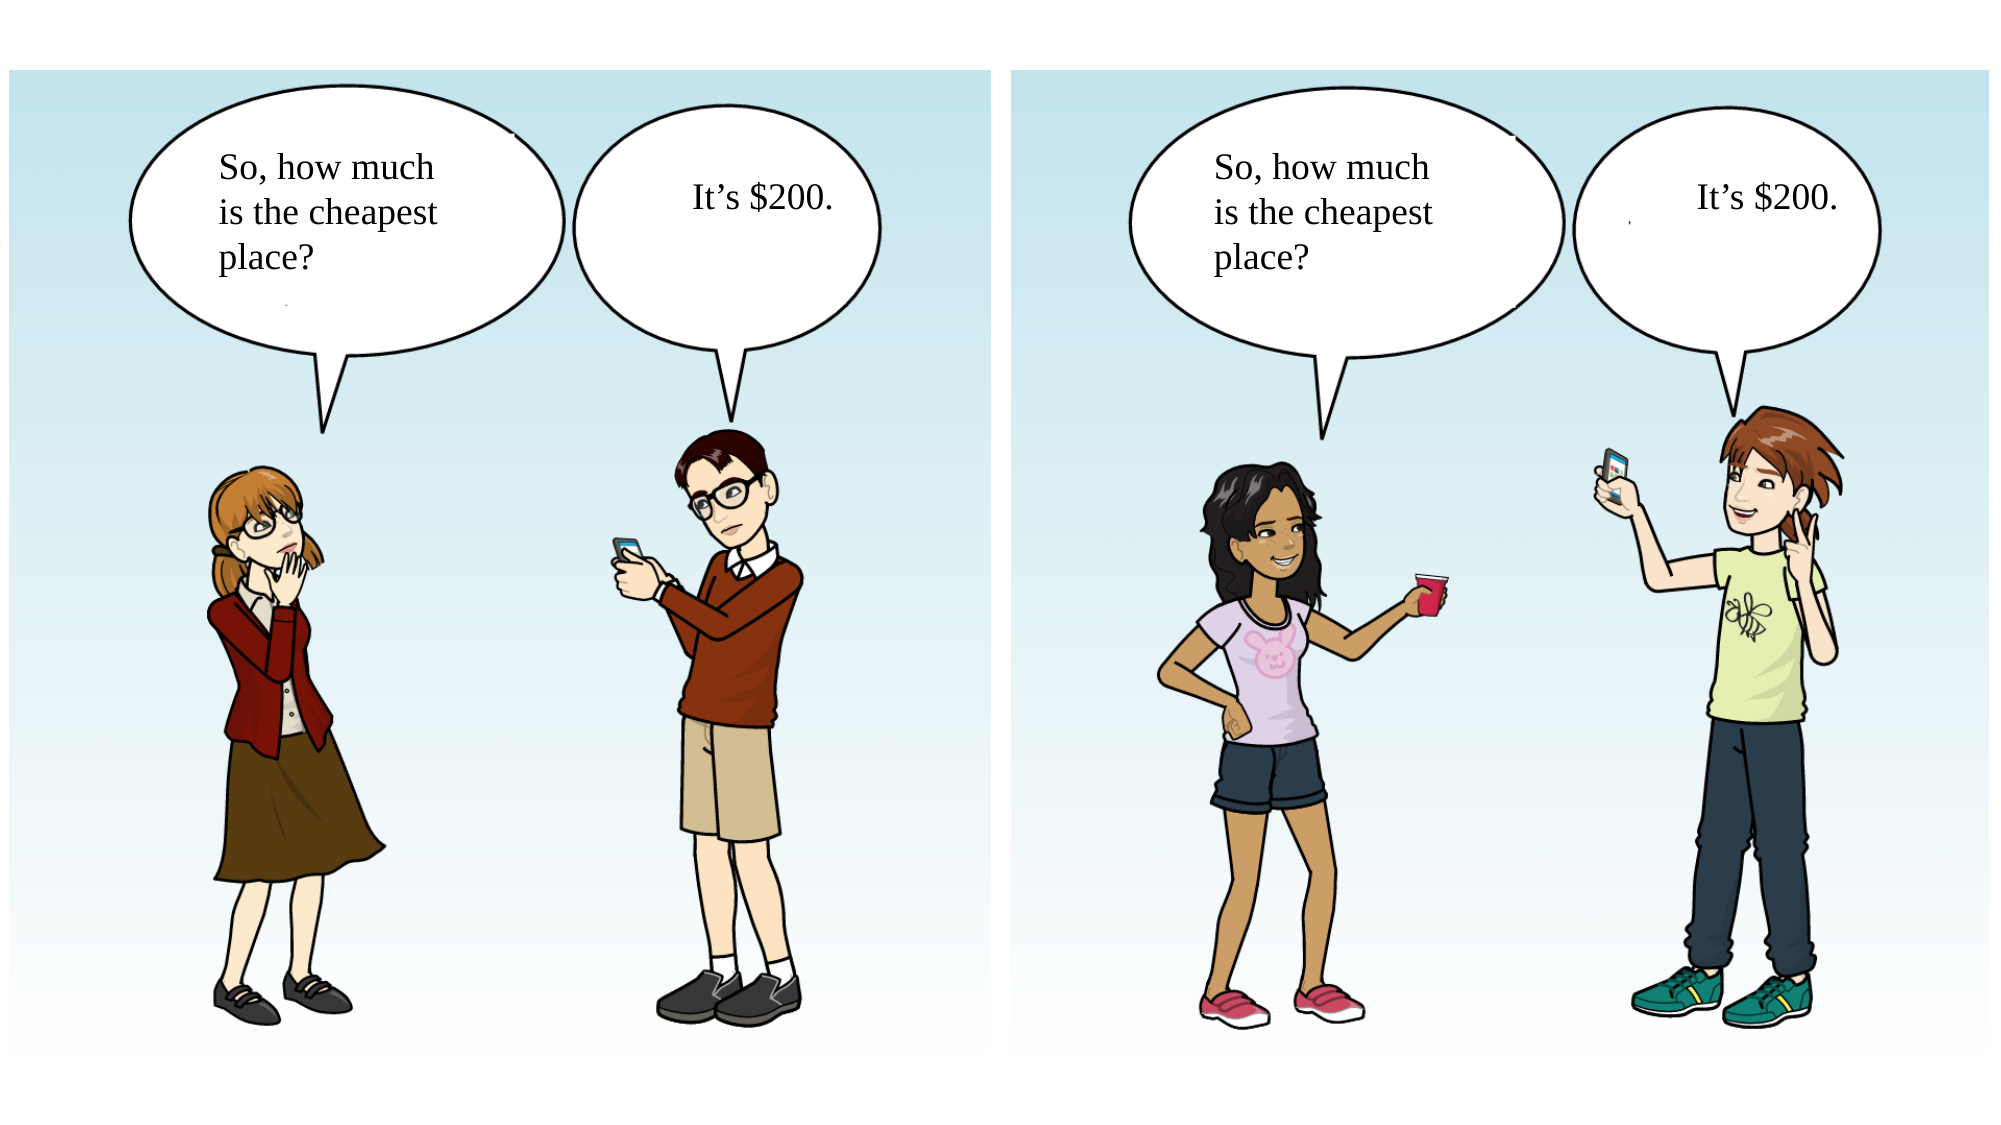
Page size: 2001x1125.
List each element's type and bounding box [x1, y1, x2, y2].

text_box [1011, 70, 1989, 1057]
text_box [9, 70, 991, 1055]
